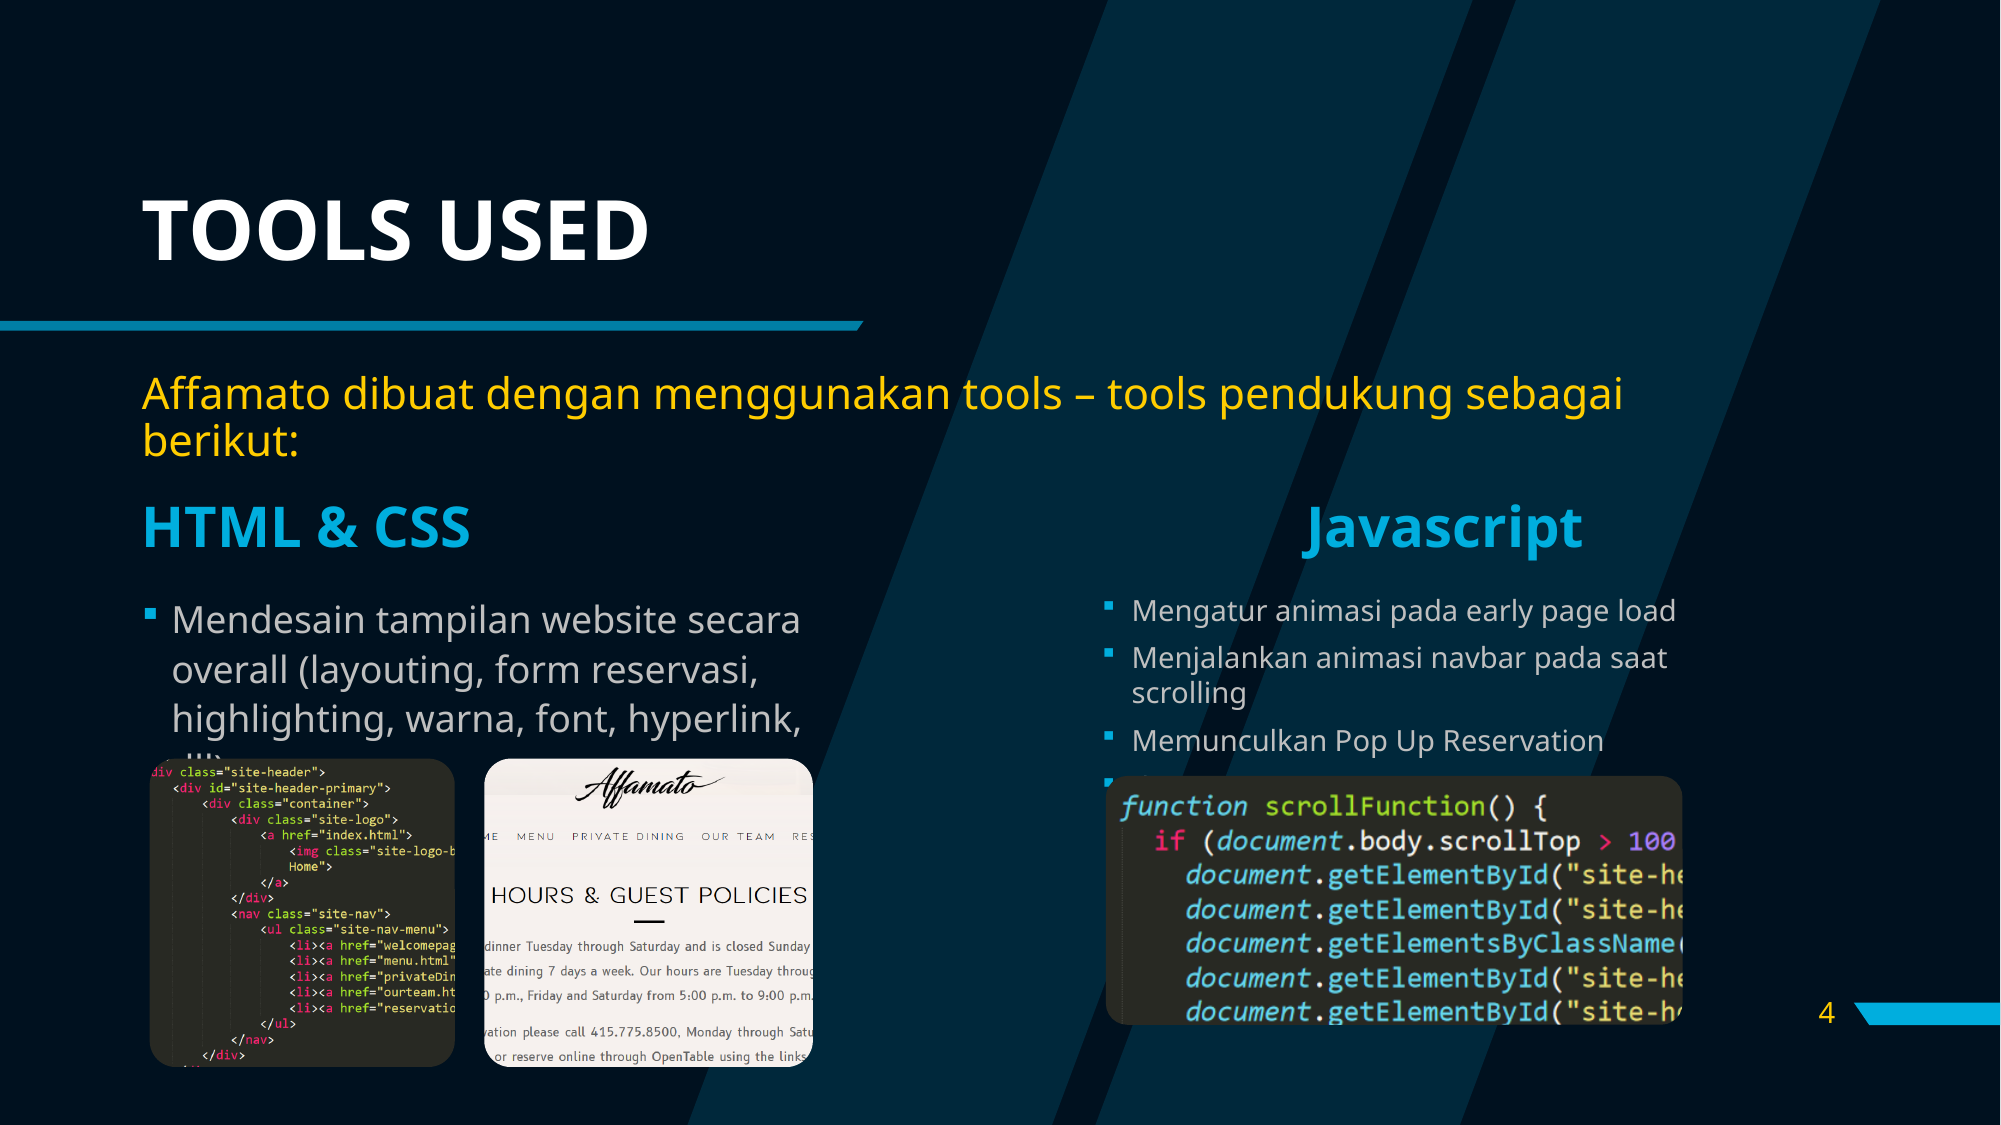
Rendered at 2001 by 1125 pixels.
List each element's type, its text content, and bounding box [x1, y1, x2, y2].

list Javascript [1087, 490, 1804, 566]
slide_number 4 [1760, 984, 1851, 1045]
list HTML & CSS [126, 490, 844, 566]
title TOOLS USED [126, 169, 957, 298]
picture [149, 758, 455, 1068]
list Affamato dibuat dengan menggunakan tools – tools pendukung sebagai berikut: [126, 364, 1804, 474]
picture [484, 758, 813, 1068]
picture [1105, 775, 1683, 1025]
list Mendesain tampilan website secara overall (layouting, form reservasi, highlighting, warna, font, hyperlink, dll) [126, 584, 844, 968]
list Mengatur animasi pada early page load Menjalankan animasi navbar pada saat scrolling Memunculkan Pop Up Reservation Ilustrasi: [1087, 584, 1804, 968]
